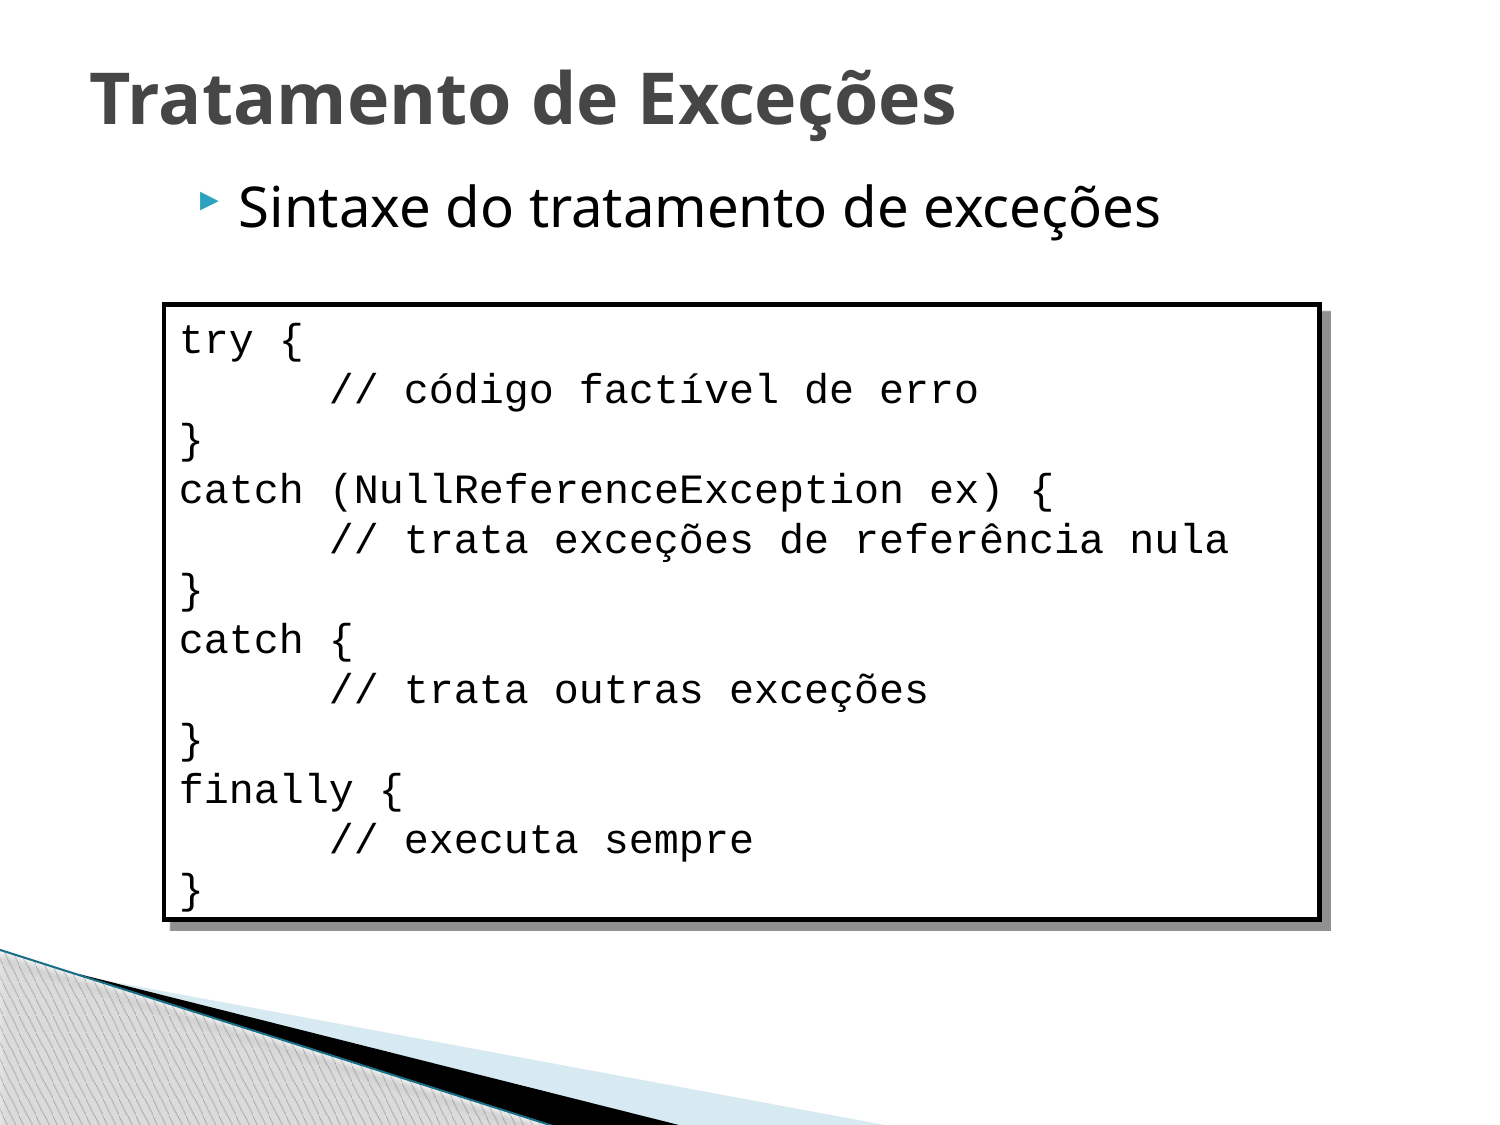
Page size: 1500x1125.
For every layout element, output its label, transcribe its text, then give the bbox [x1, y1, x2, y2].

text_box try { // código factível de erro } catch (NullReferenceException ex) { // trata exceções de referência nula } catch { // trata outras exceções } finally { // executa sempre } [163, 304, 1320, 920]
title Tratamento de Exceções [75, 45, 1425, 233]
list Sintaxe do tratamento de exceções [164, 164, 1464, 280]
